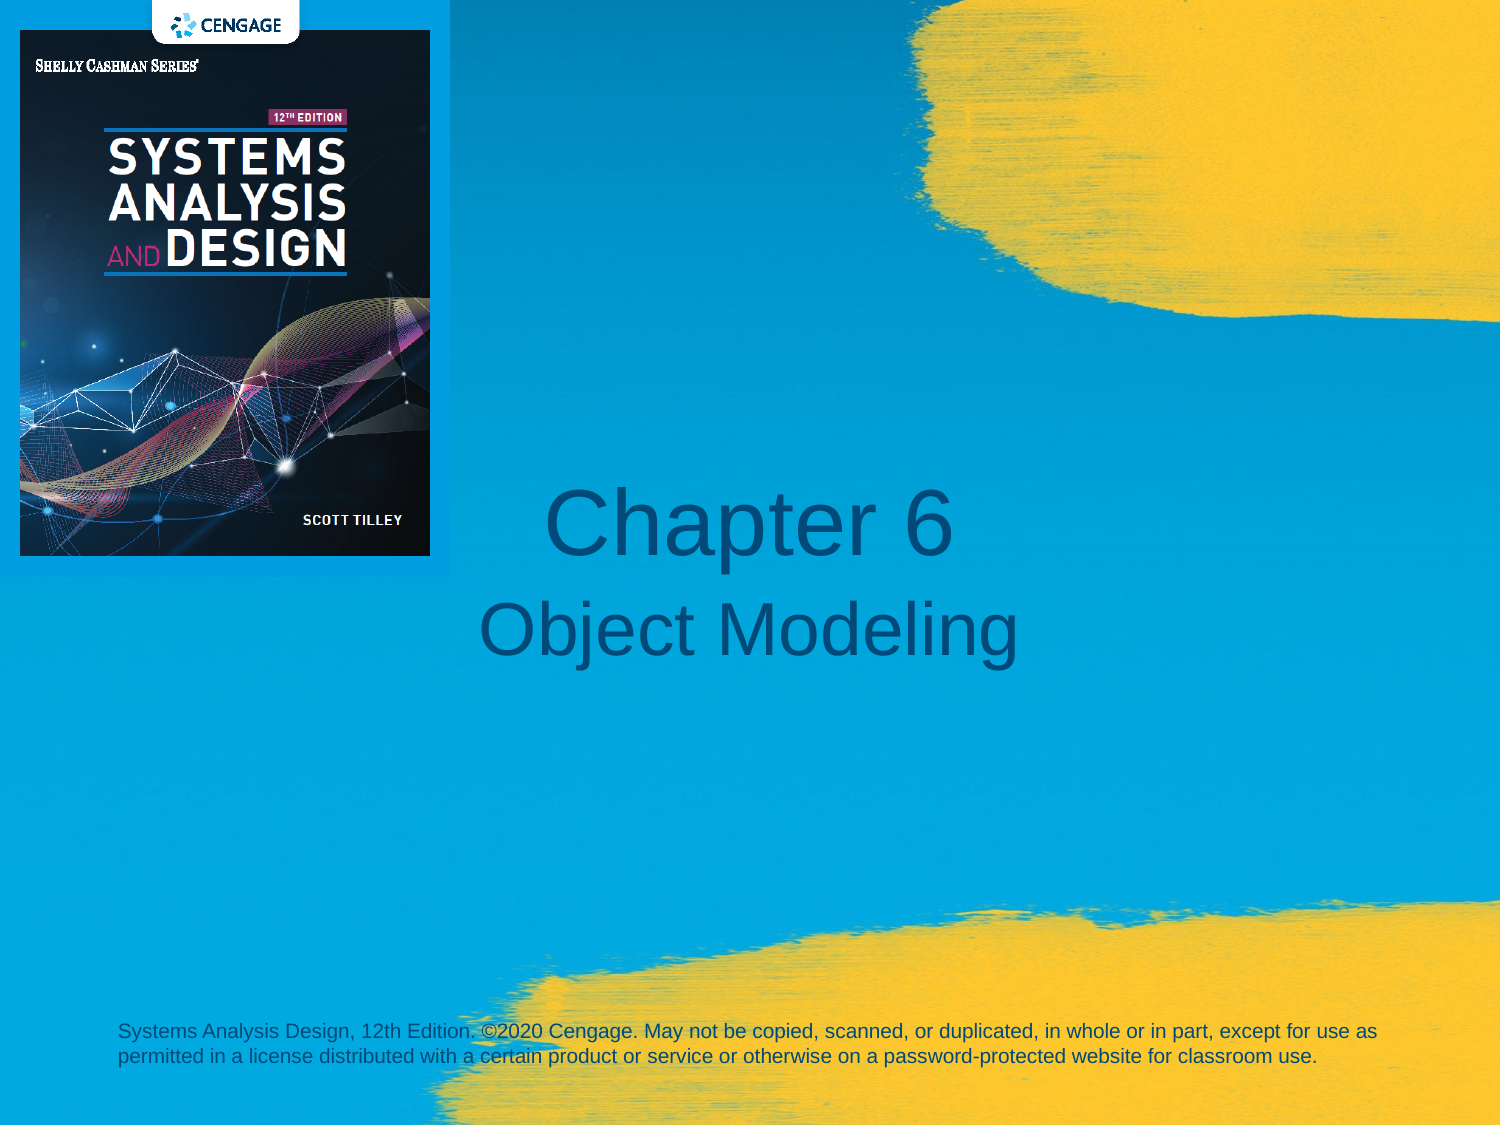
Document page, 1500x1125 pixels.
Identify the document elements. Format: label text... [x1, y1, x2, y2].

picture [21, 0, 429, 555]
subtitle Object Modeling [187, 590, 1313, 863]
footer Systems Analysis Design, 12th Edition. ©2020 Cengage. May not be copied, scanned, or duplicated, in whole or in part, except for use as permitted in a license distributed with a certain product or service or otherwise on a password-protected website for classroom use. [103, 1009, 1397, 1070]
picture [426, 899, 1500, 1125]
picture [906, 0, 1500, 322]
title Chapter 6 [450, 184, 1313, 576]
